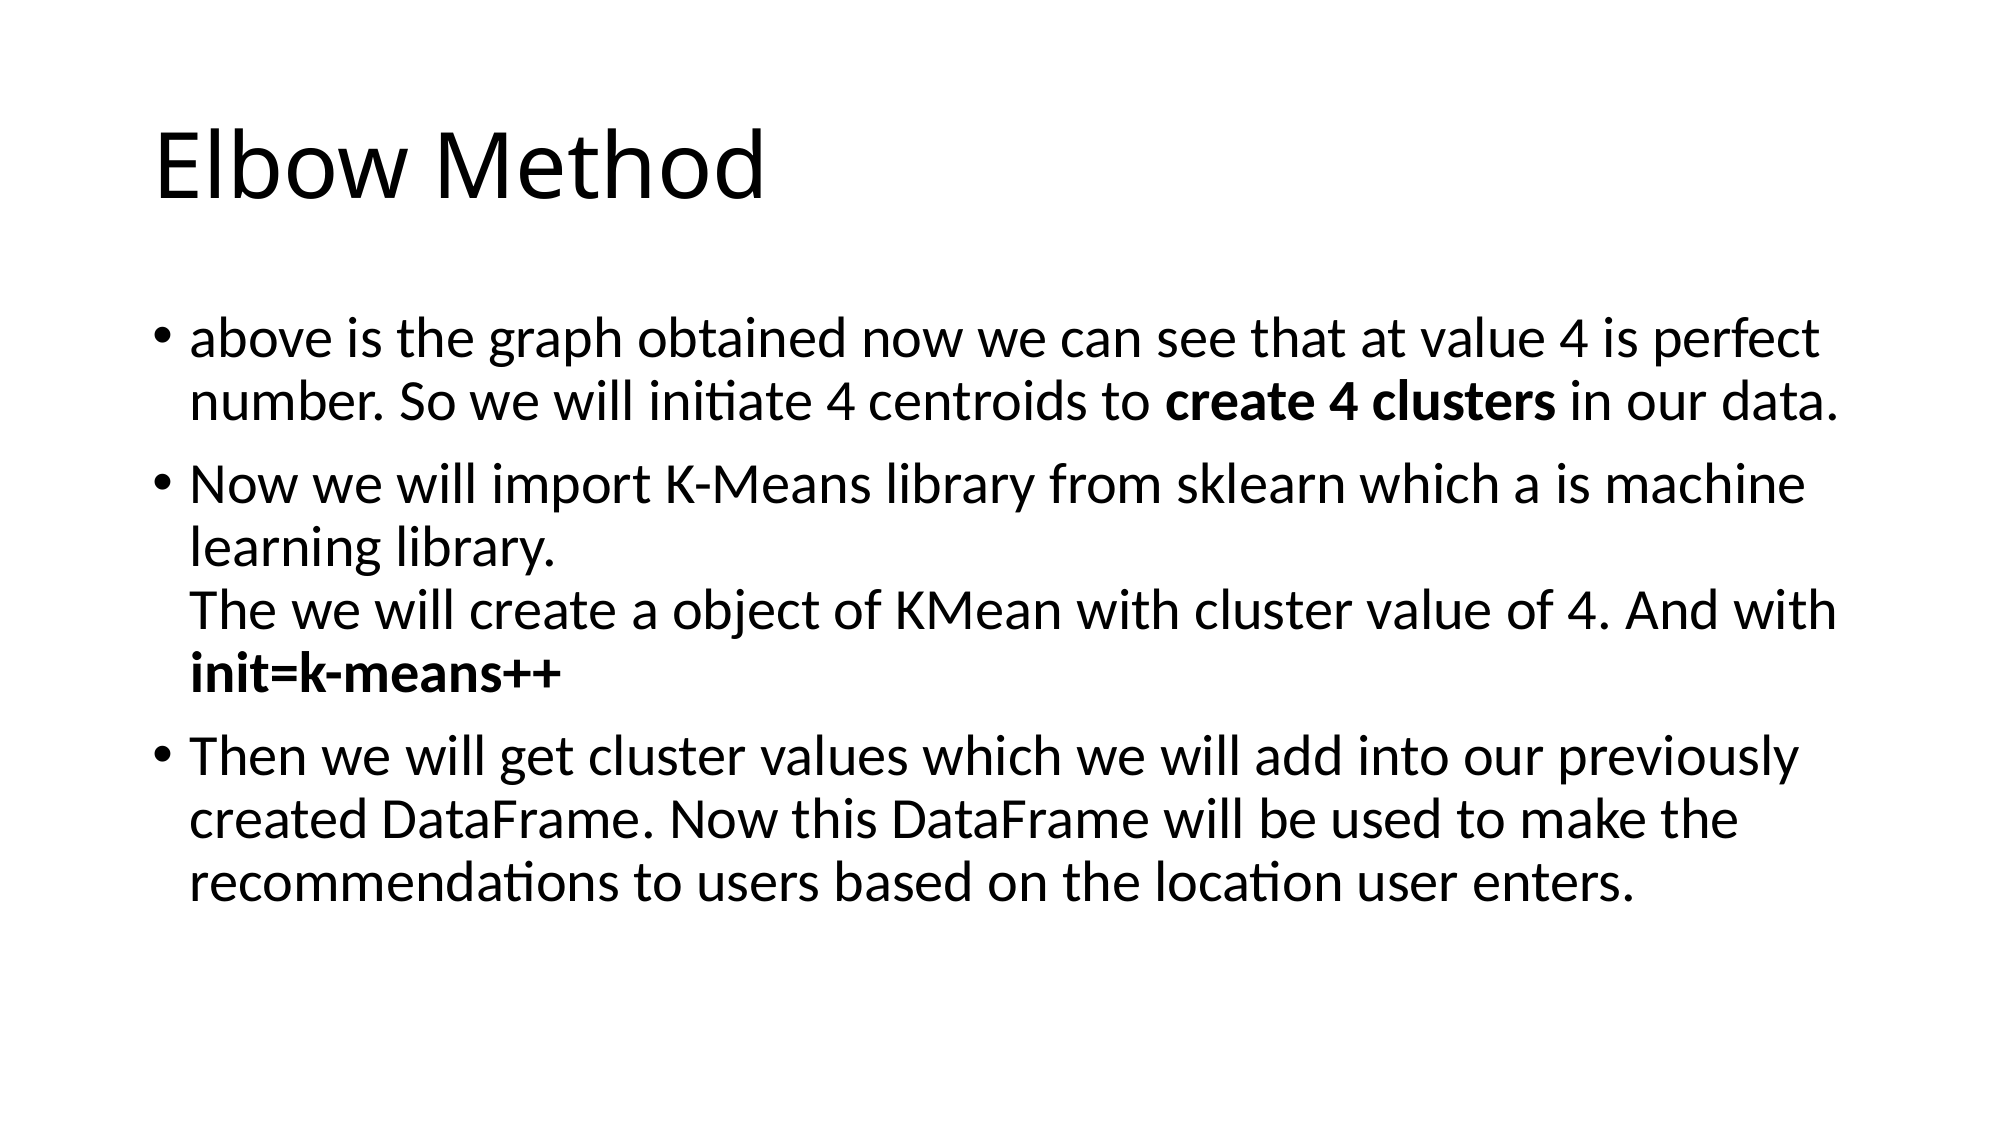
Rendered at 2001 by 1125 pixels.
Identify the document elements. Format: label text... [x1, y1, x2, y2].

title Elbow Method [137, 59, 1863, 278]
list above is the graph obtained now we can see that at value 4 is perfect number. So we will initiate 4 centroids to create 4 clusters in our data. Now we will import K-Means library from sklearn which a is machine learning library. The we will create a object of KMean with cluster value of 4. And with init=k-means++ Then we will get cluster values which we will add into our previously created DataFrame. Now this DataFrame will be used to make the recommendations to users based on the location user enters. [137, 299, 1863, 1014]
